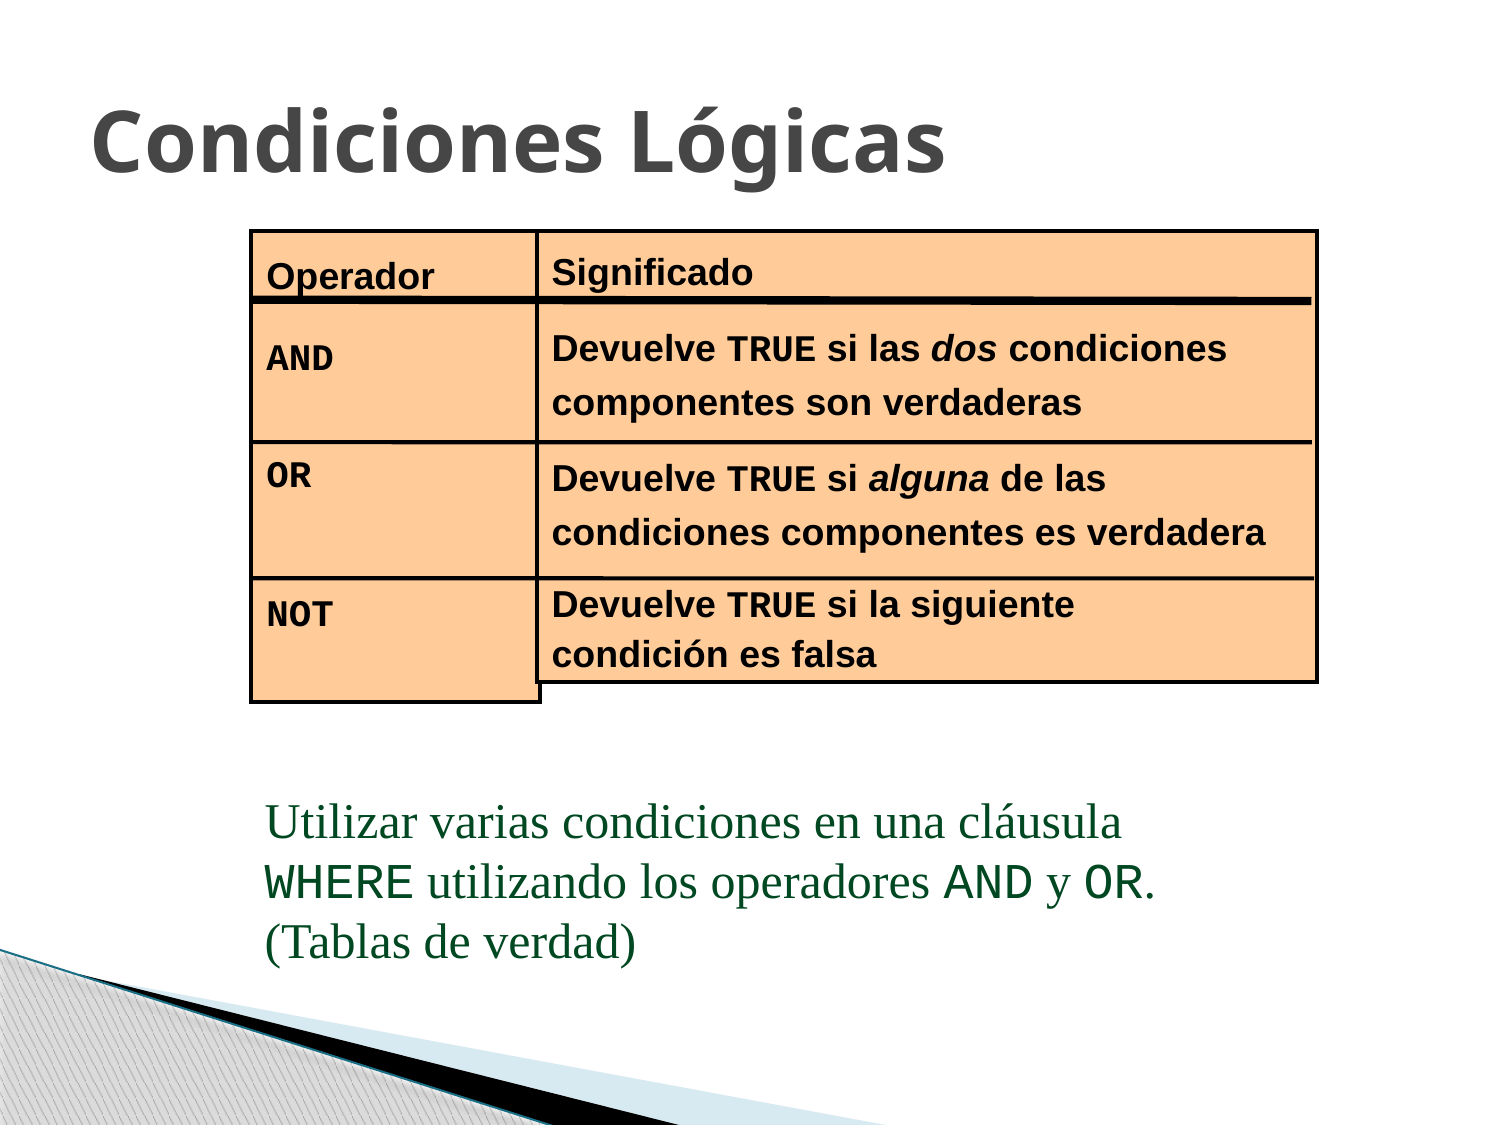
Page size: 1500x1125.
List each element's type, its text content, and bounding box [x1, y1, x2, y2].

title Condiciones Lógicas [75, 45, 1425, 233]
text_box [250, 230, 1318, 703]
text_box Utilizar varias condiciones en una cláusula WHERE utilizando los operadores AND y OR. (Tablas de verdad) [249, 780, 1298, 976]
